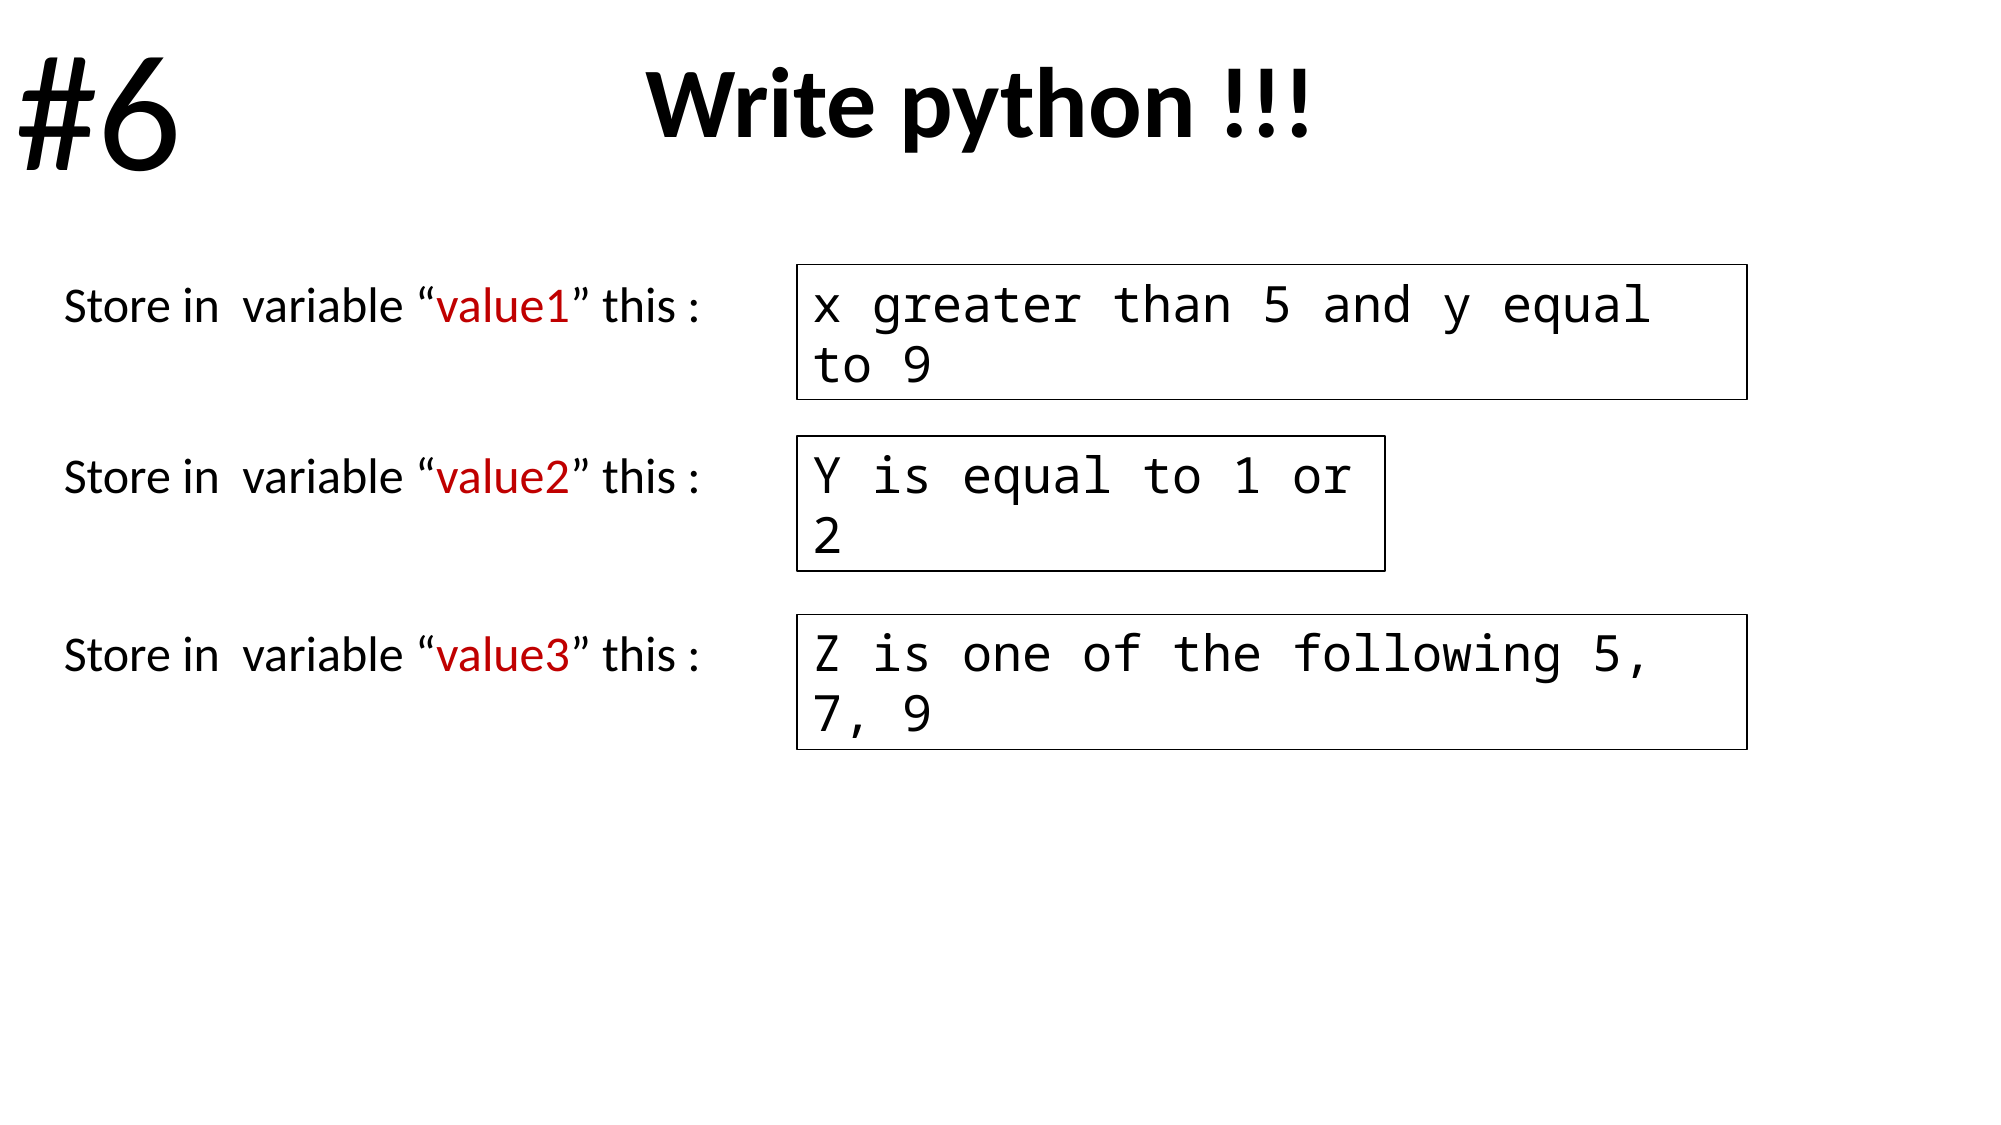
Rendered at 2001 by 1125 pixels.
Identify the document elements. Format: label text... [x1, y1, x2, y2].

text_box Store in variable “value1” this : [37, 264, 728, 340]
text_box #6 [0, 0, 200, 212]
text_box Write python !!! [630, 29, 1453, 165]
text_box x greater than 5 and y equal to 9 [797, 264, 1748, 400]
text_box Y is equal to 1 or 2 [797, 436, 1385, 572]
text_box Store in variable “value2” this : [37, 436, 728, 512]
text_box Store in variable “value3” this : [37, 614, 722, 690]
text_box Z is one of the following 5, 7, 9 [797, 614, 1748, 750]
